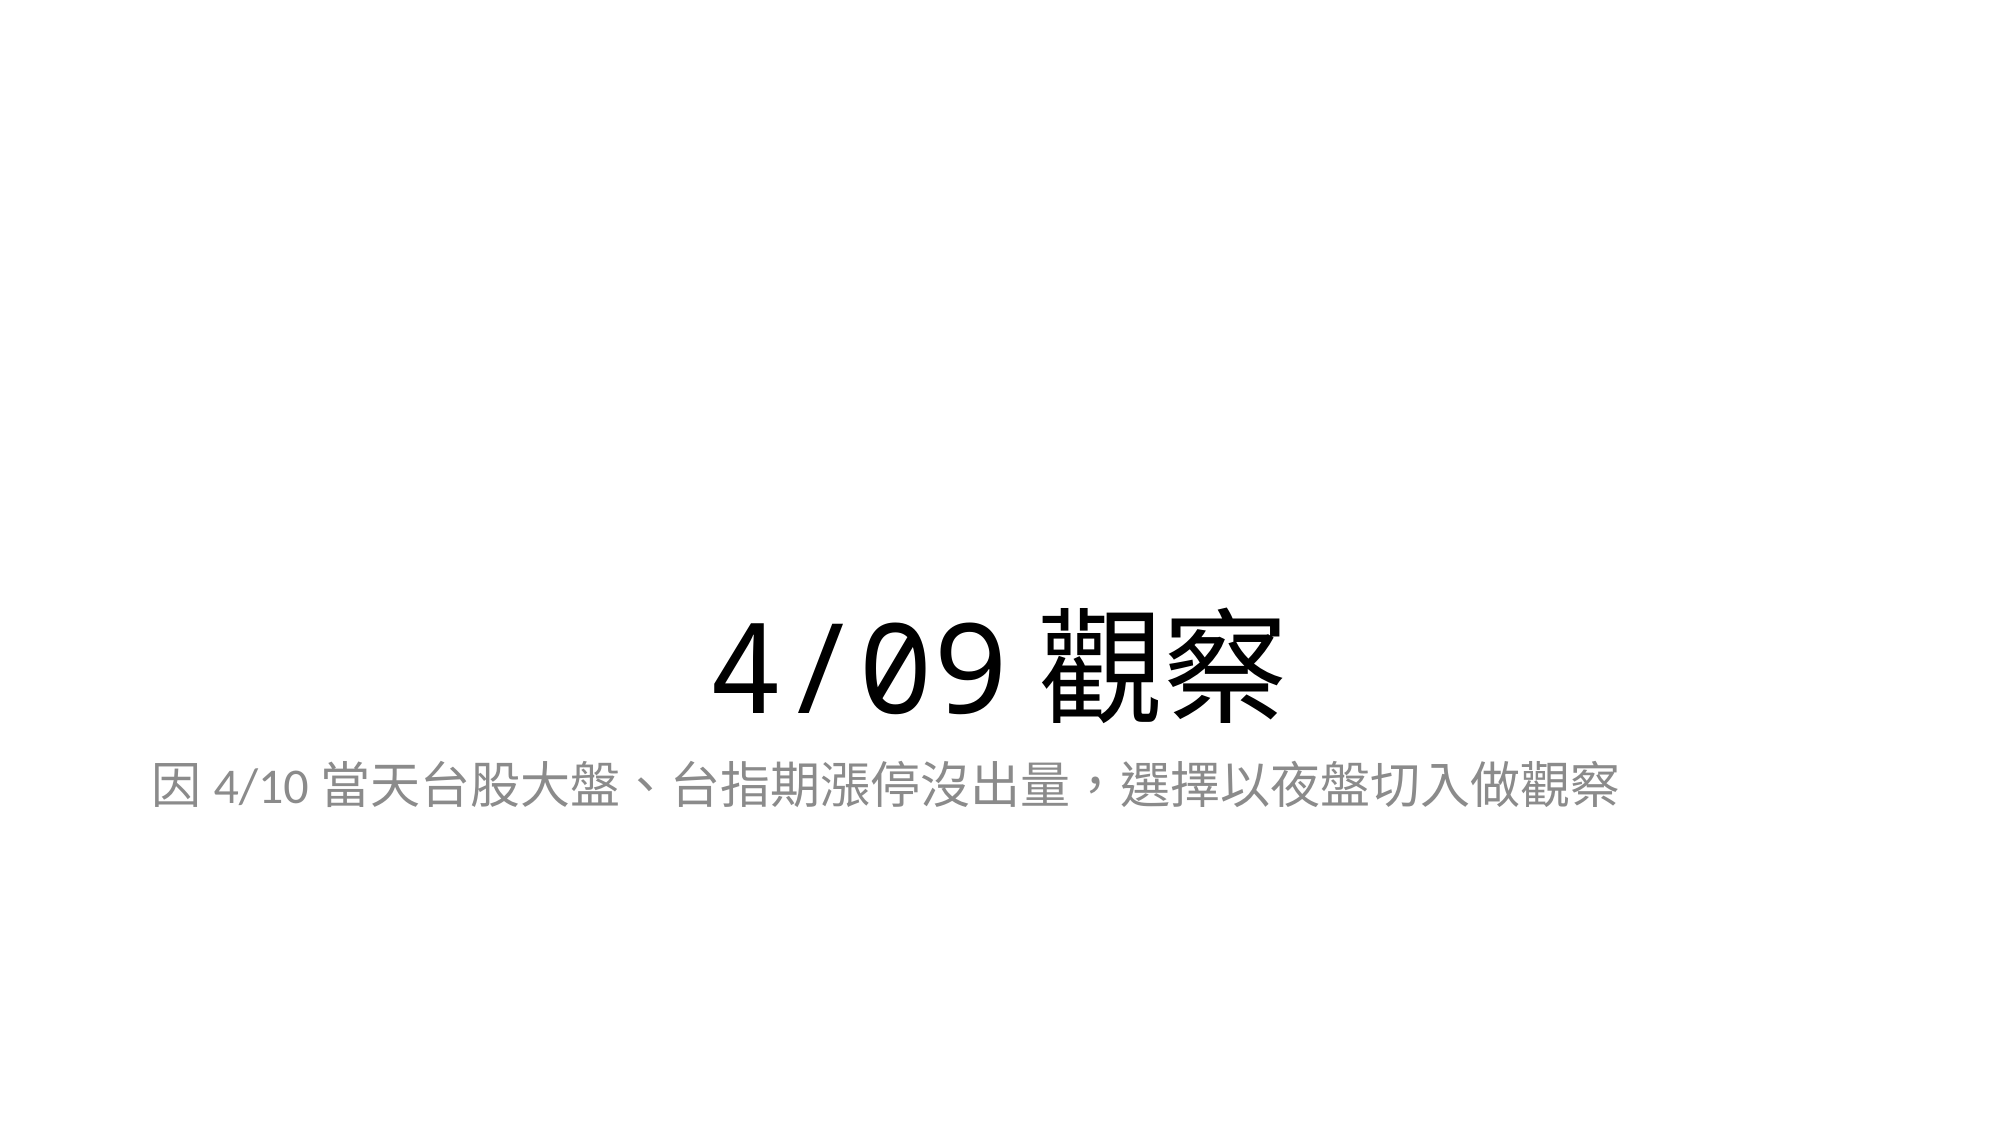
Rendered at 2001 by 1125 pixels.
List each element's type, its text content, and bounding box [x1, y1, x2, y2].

title 4/09觀察 [136, 280, 1862, 749]
list 因4/10當天台股大盤、台指期漲停沒出量，選擇以夜盤切入做觀察 [136, 752, 1862, 999]
